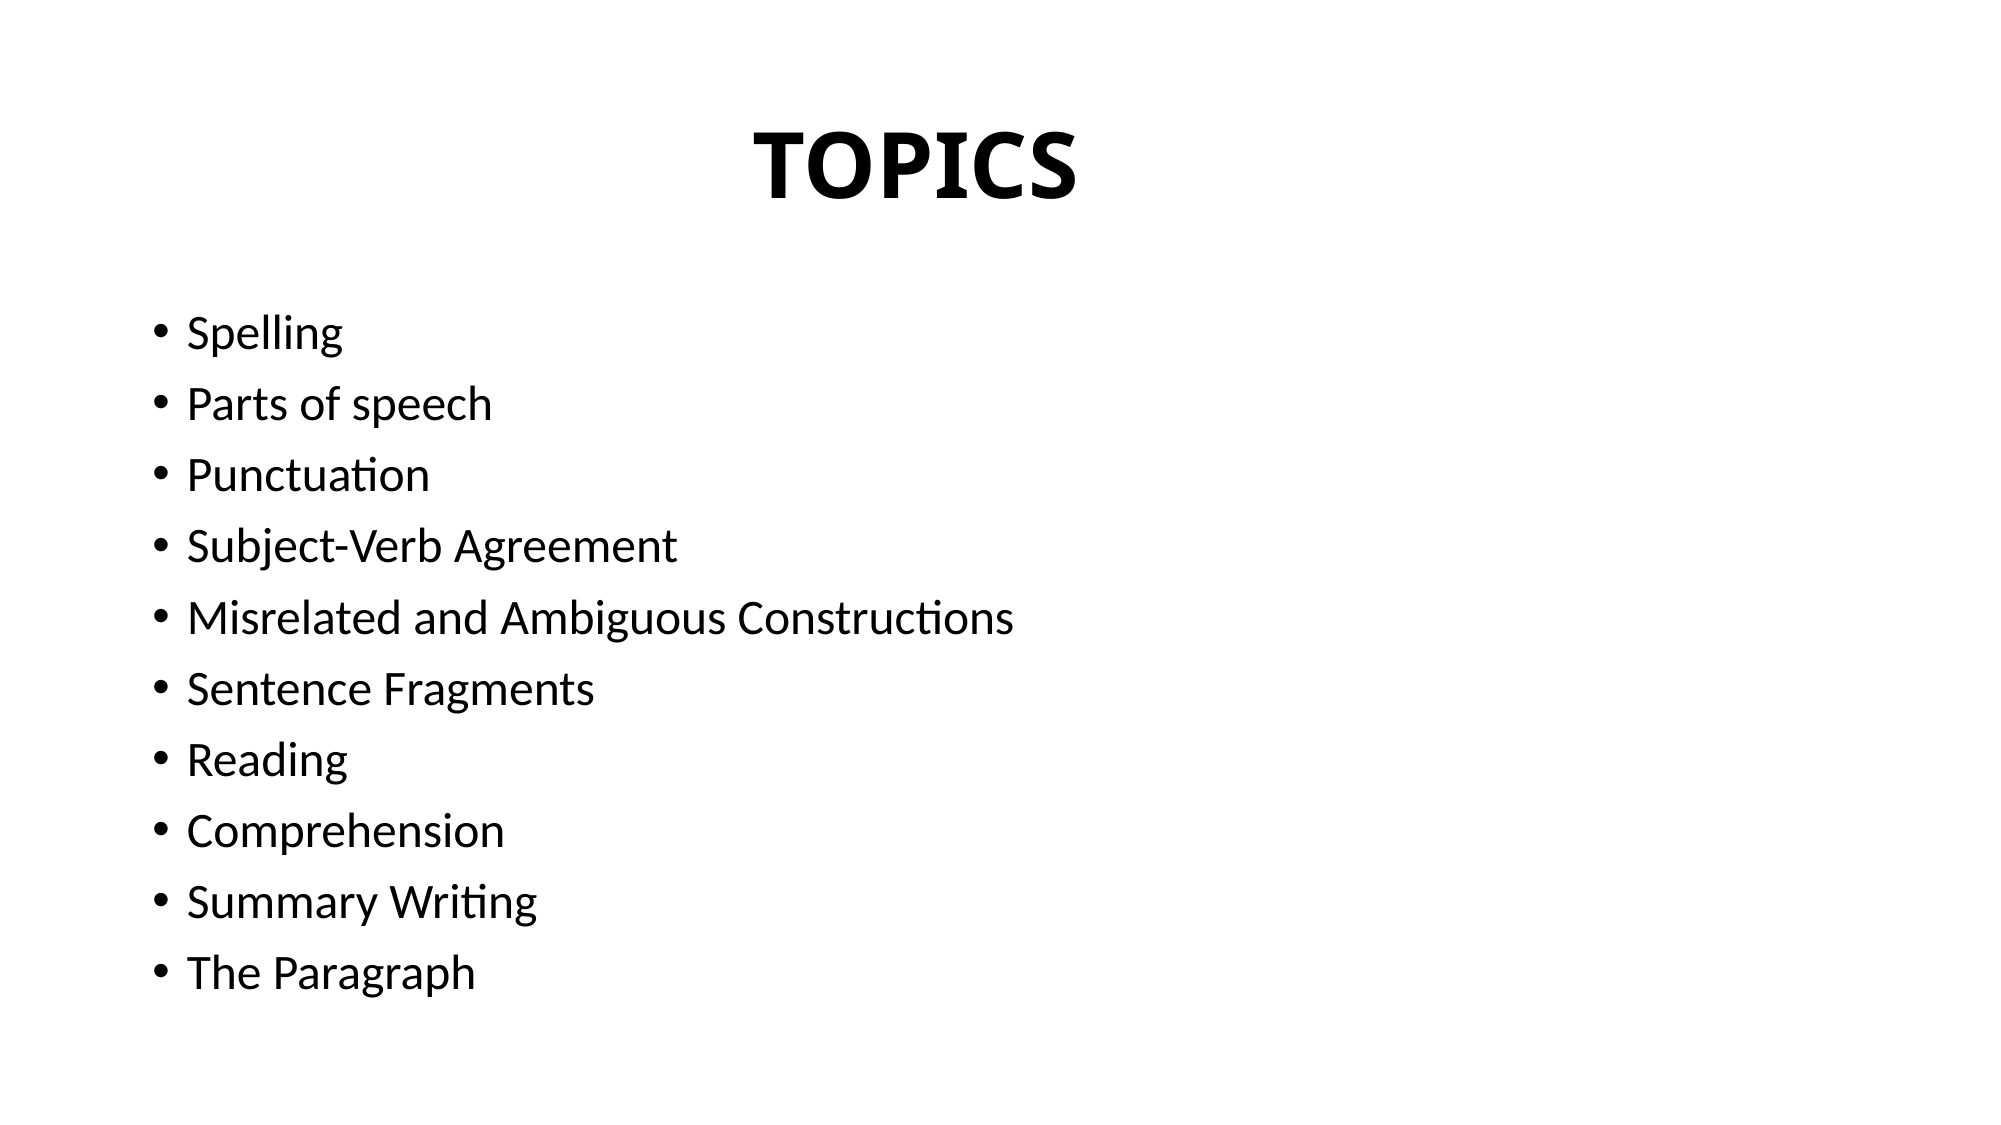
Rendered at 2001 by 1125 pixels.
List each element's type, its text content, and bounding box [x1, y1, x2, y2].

list Spelling Parts of speech Punctuation Subject-Verb Agreement Misrelated and Ambiguous Constructions Sentence Fragments Reading Comprehension Summary Writing The Paragraph [137, 299, 1863, 1014]
title TOPICS [137, 59, 1863, 278]
